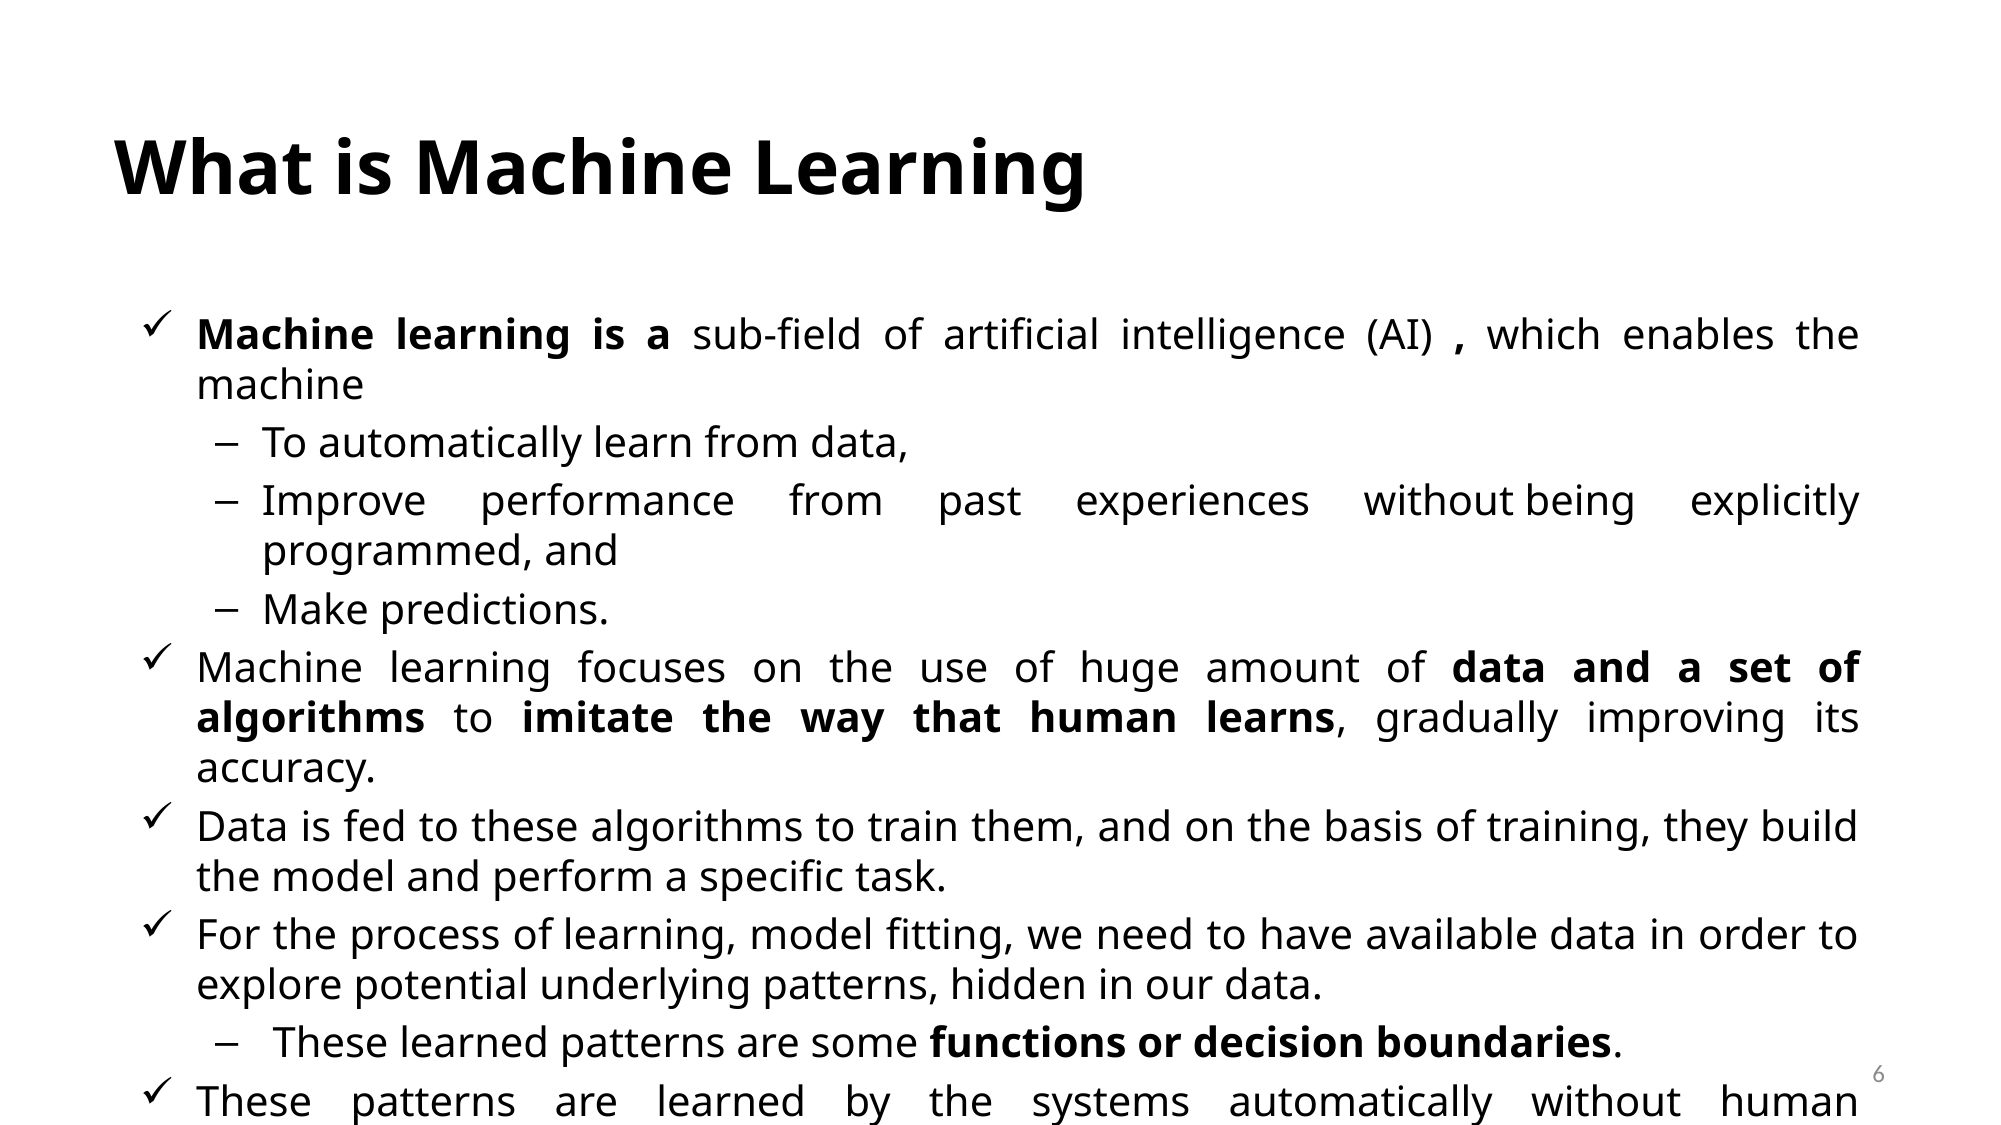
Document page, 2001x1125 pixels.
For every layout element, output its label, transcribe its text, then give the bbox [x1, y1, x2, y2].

title What is Machine Learning [99, 112, 1900, 300]
slide_number 6 [1433, 1042, 1900, 1103]
list Machine learning is a sub-field of artificial intelligence (AI) , which enables the machine To automatically learn from data, Improve performance from past experiences without being explicitly programmed, and Make predictions. Machine learning focuses on the use of huge amount of data and a set of algorithms to imitate the way that human learns, gradually improving its accuracy. Data is fed to these algorithms to train them, and on the basis of training, they build the model and perform a specific task. For the process of learning, model fitting, we need to have available data in order to explore potential underlying patterns, hidden in our data. These learned patterns are some functions or decision boundaries. These patterns are learned by the systems automatically without human intervention or input. Machine learning algorithms are typically created using frameworks TensorFlow and PyTorch that accelerate solution. [125, 299, 1875, 1103]
